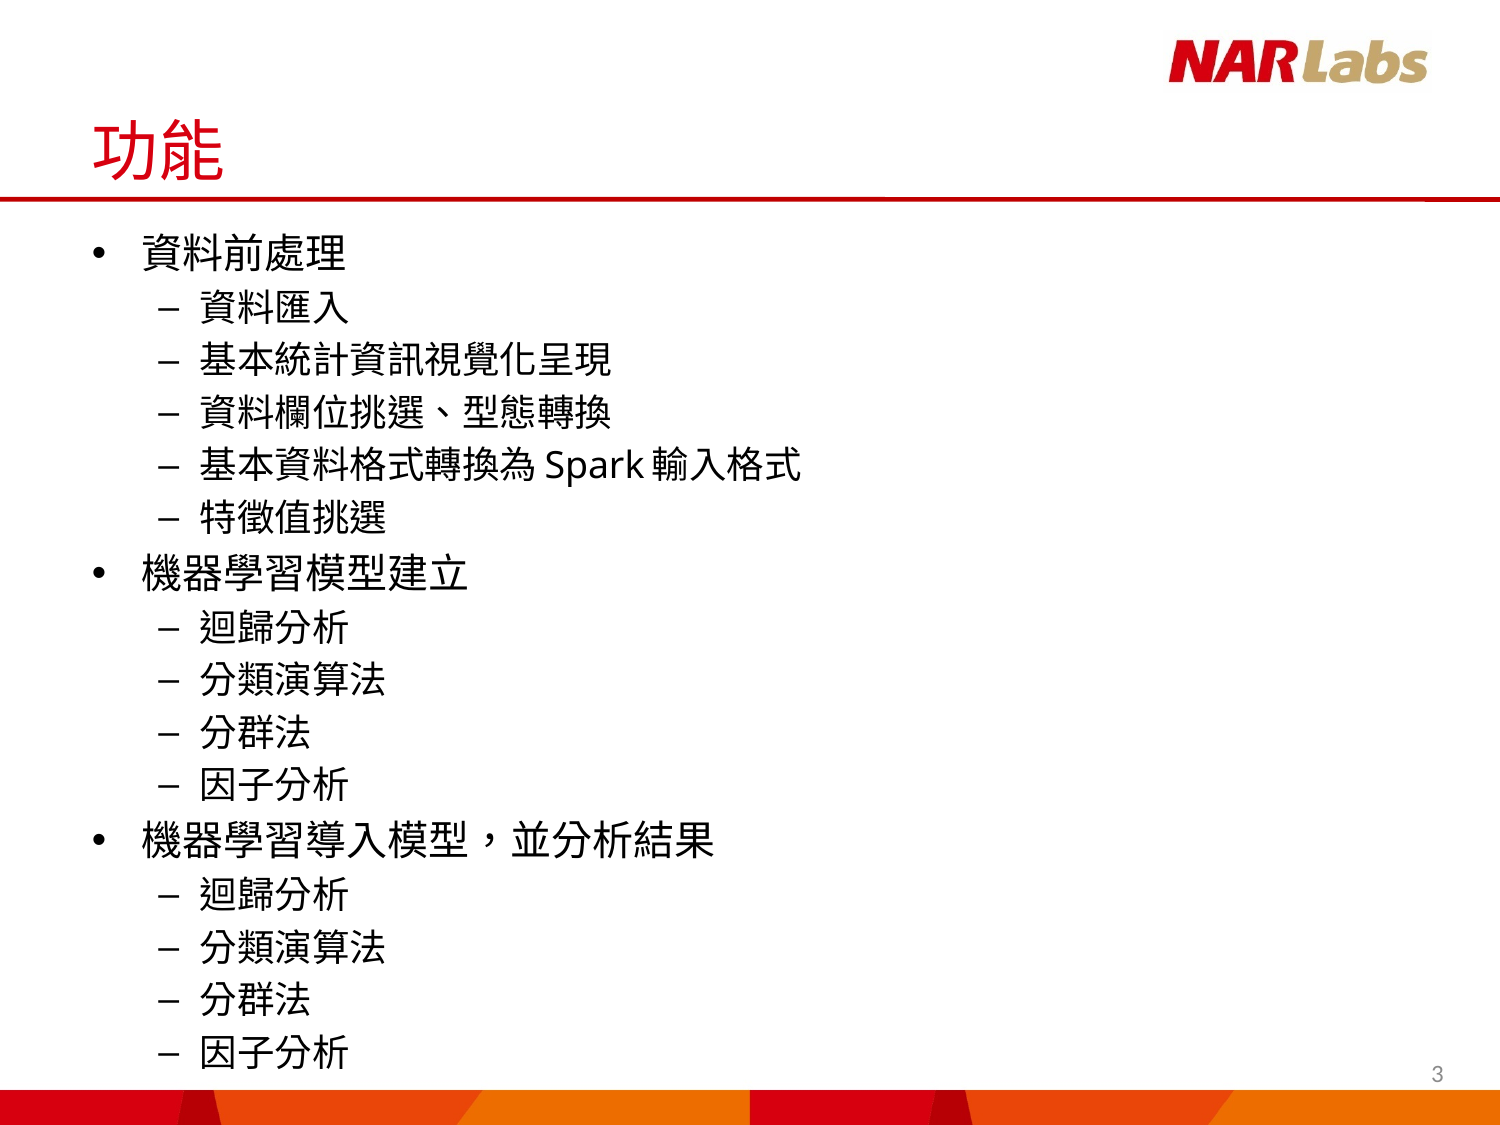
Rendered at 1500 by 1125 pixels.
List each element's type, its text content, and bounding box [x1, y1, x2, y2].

list 資料前處理 資料匯入 基本統計資訊視覺化呈現 資料欄位挑選、型態轉換 基本資料格式轉換為Spark輸入格式 特徵值挑選 機器學習模型建立 迴歸分析 分類演算法 分群法 因子分析 機器學習導入模型，並分析結果 迴歸分析 分類演算法 分群法 因子分析 [76, 219, 1432, 1084]
picture [0, 0, 1500, 197]
slide_number 3 [1108, 1042, 1459, 1103]
title 功能 [76, 101, 1427, 197]
picture [0, 202, 1500, 1125]
